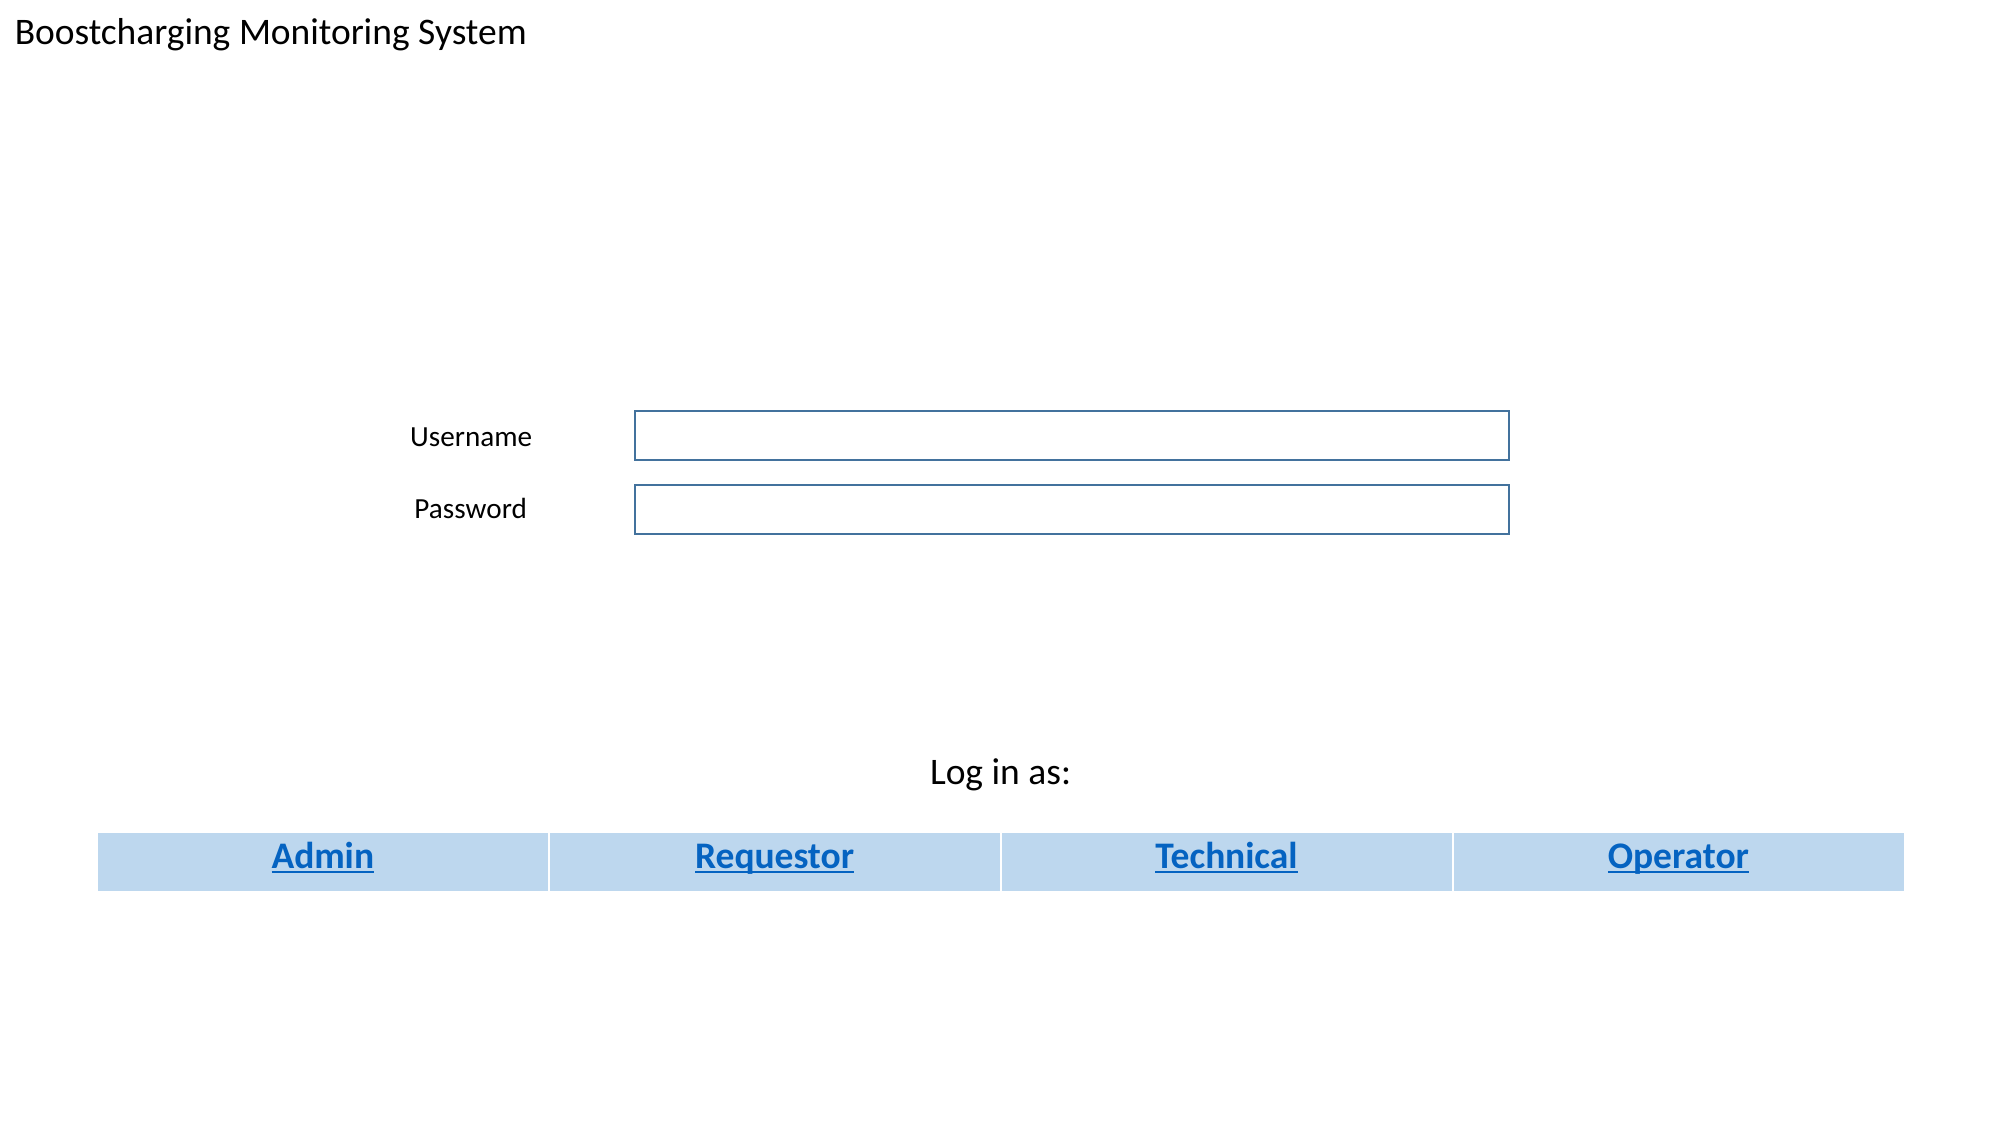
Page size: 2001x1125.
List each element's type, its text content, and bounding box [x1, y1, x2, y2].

table_header Requestor [550, 833, 1000, 891]
text_box Password [322, 482, 620, 532]
table_header Admin [98, 833, 548, 891]
table_header Technical [1002, 833, 1452, 891]
text_box [634, 410, 1510, 461]
text_box Boostcharging Monitoring System [0, 0, 1497, 60]
text_box [634, 484, 1510, 535]
table_header Operator [1454, 833, 1904, 891]
text_box Log in as: [915, 739, 1087, 800]
text_box Username [322, 410, 620, 460]
